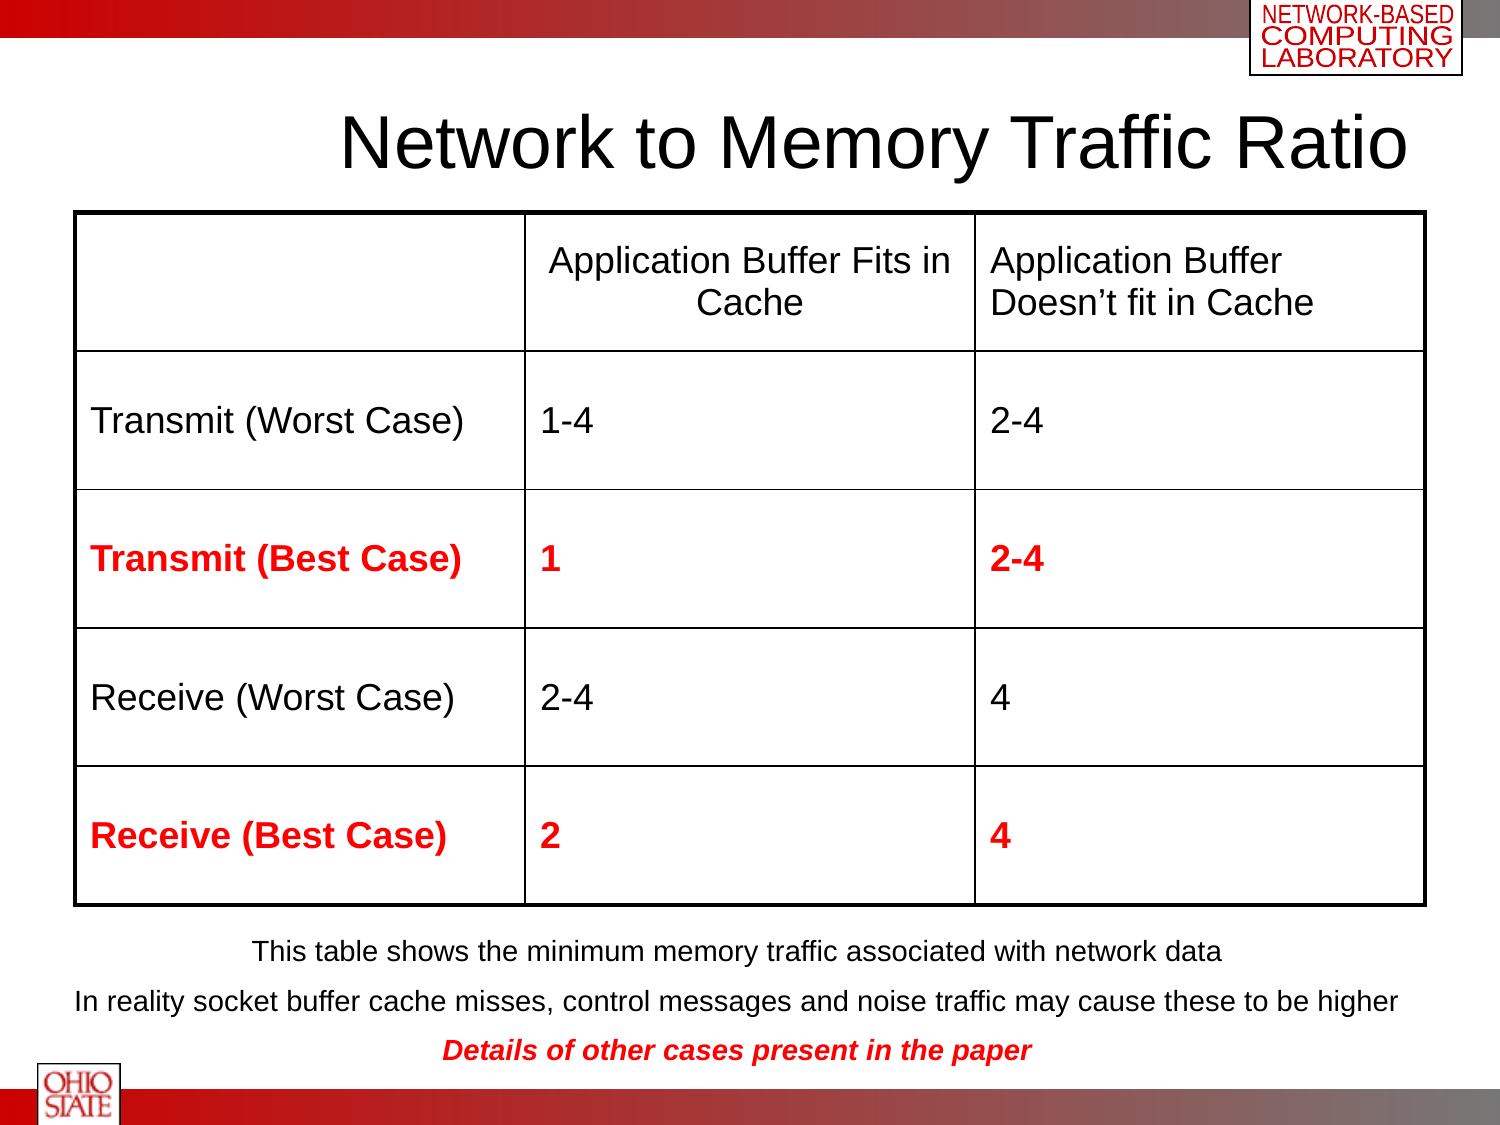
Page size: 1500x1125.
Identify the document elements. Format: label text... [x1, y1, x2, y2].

table_cell 2 [526, 767, 974, 903]
table_cell 2-4 [976, 352, 1423, 489]
table_cell 4 [976, 629, 1423, 765]
table_cell 2-4 [976, 490, 1423, 627]
table_cell 4 [976, 767, 1423, 903]
text_box This table shows the minimum memory traffic associated with network data In reality socket buffer cache misses, control messages and noise traffic may cause these to be higher Details of other cases present in the paper [50, 924, 1425, 1074]
table_cell 2-4 [526, 629, 974, 765]
table_header [77, 215, 524, 350]
table_cell Receive (Best Case) [77, 767, 524, 903]
table_cell Transmit (Worst Case) [77, 352, 524, 489]
table_cell Transmit (Best Case) [77, 490, 524, 627]
table_header Application Buffer Doesn’t fit in Cache [976, 215, 1423, 350]
picture [37, 1063, 121, 1125]
table_cell 1-4 [526, 352, 974, 489]
table_cell 1 [526, 490, 974, 627]
table_header Application Buffer Fits in Cache [526, 215, 974, 350]
table_cell Receive (Worst Case) [77, 629, 524, 765]
title Network to Memory Traffic Ratio [75, 45, 1425, 210]
